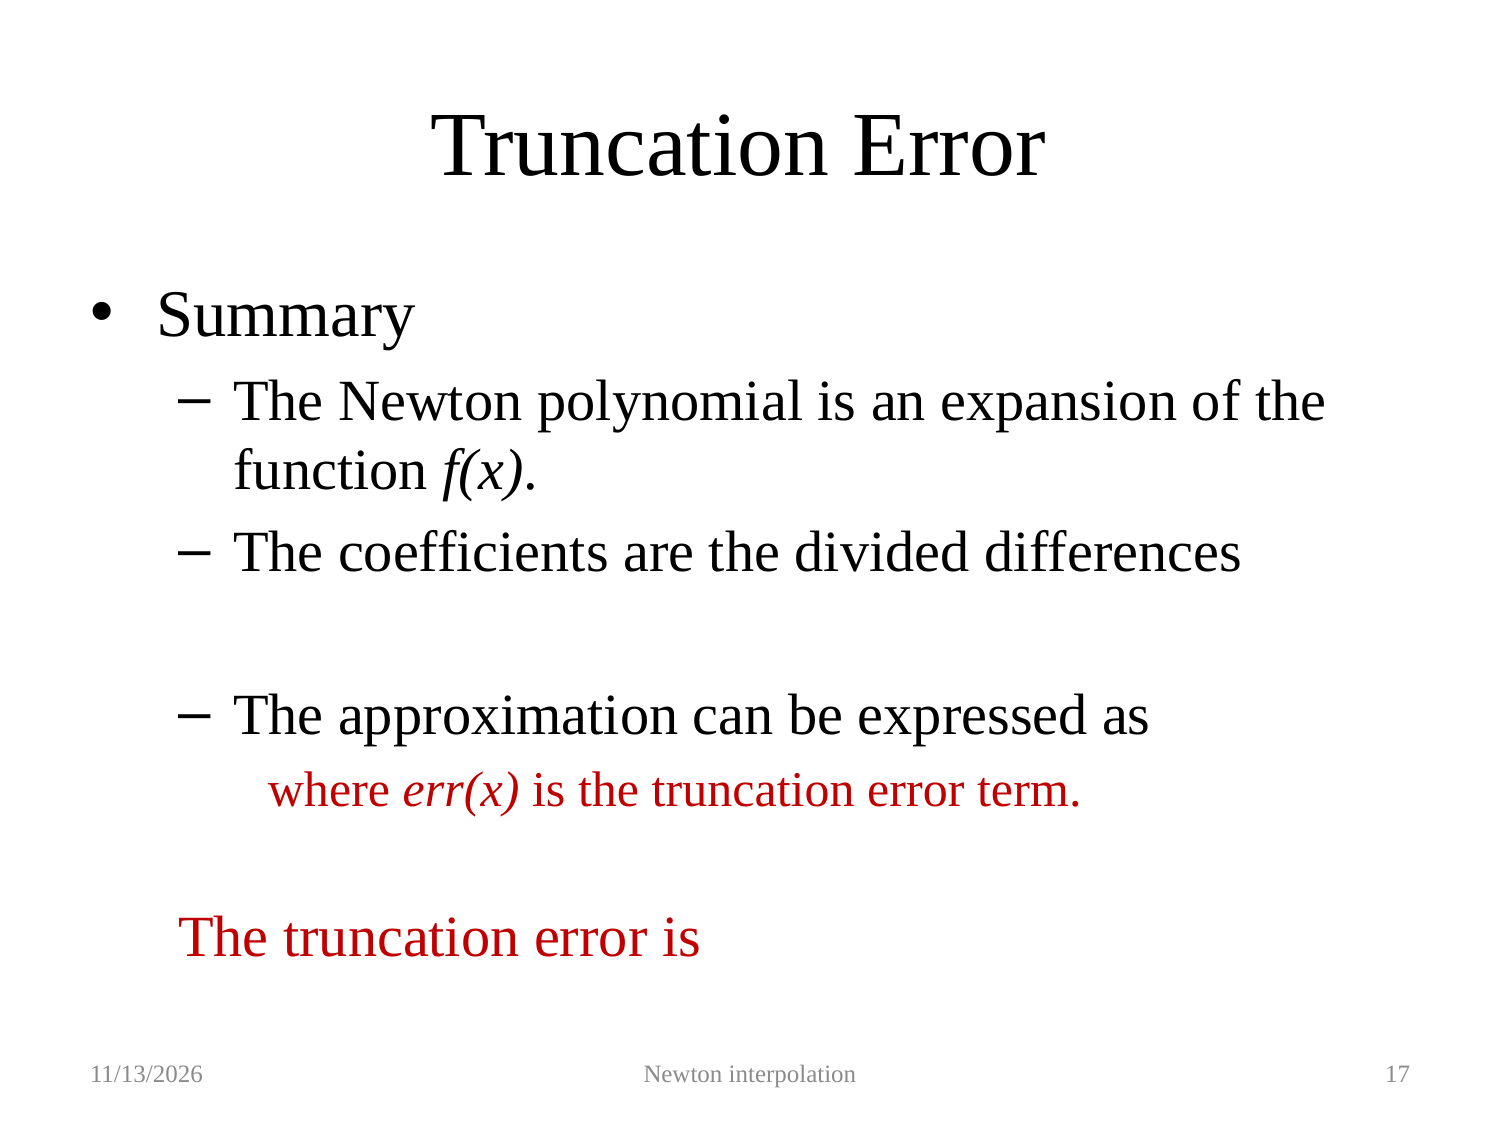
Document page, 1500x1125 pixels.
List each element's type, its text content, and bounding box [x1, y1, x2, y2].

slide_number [75, 1042, 425, 1103]
title Truncation Error [75, 45, 1425, 233]
slide_number 17 [1074, 1042, 1425, 1103]
footer Newton interpolation [512, 1042, 988, 1103]
